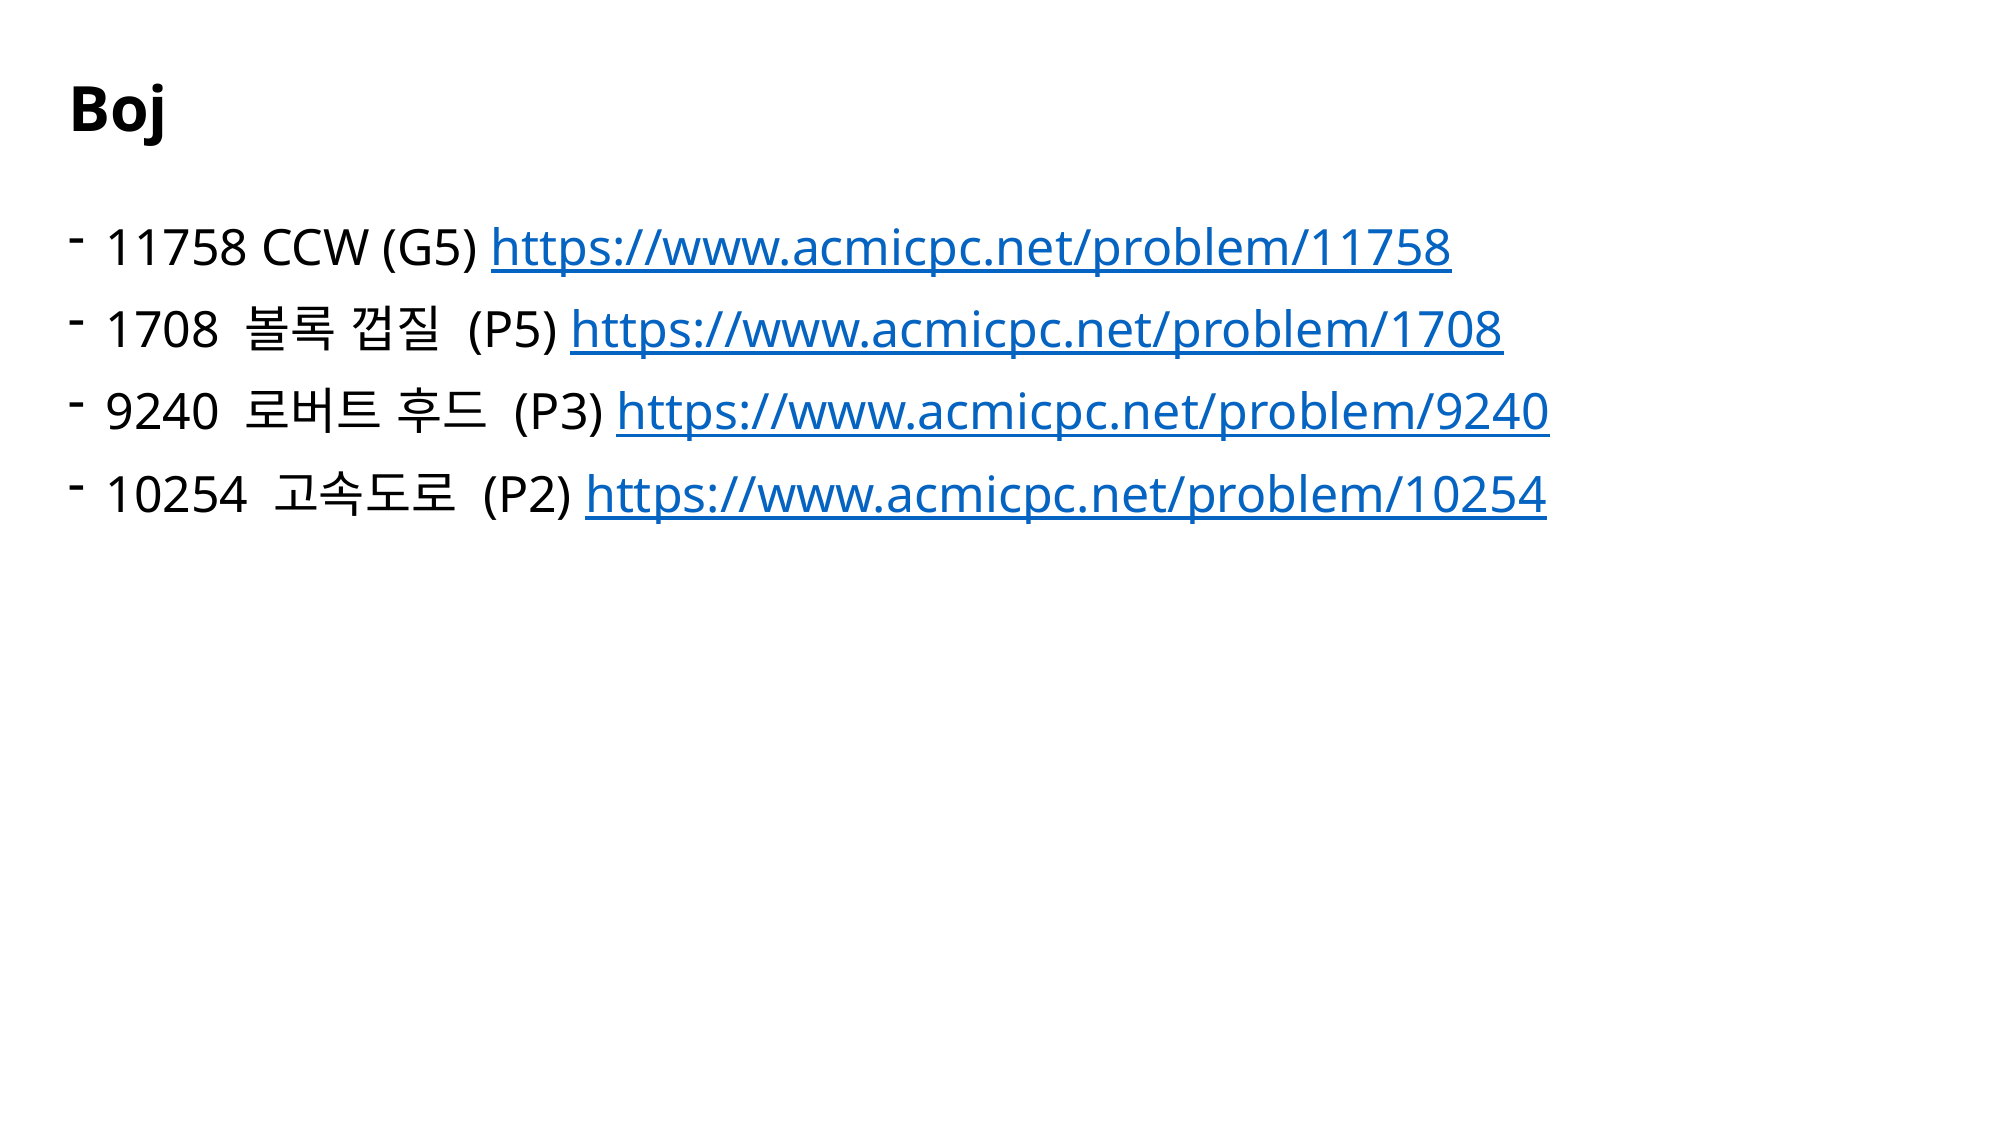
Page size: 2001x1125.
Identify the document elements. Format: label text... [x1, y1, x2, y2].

title Boj [53, 52, 1945, 172]
list 11758 CCW (G5) https://www.acmicpc.net/problem/11758 1708 볼록 껍질 (P5) https://www.acmicpc.net/problem/1708 9240 로버트 후드 (P3) https://www.acmicpc.net/problem/9240 10254 고속도로 (P2) https://www.acmicpc.net/problem/10254 [53, 208, 1945, 1073]
